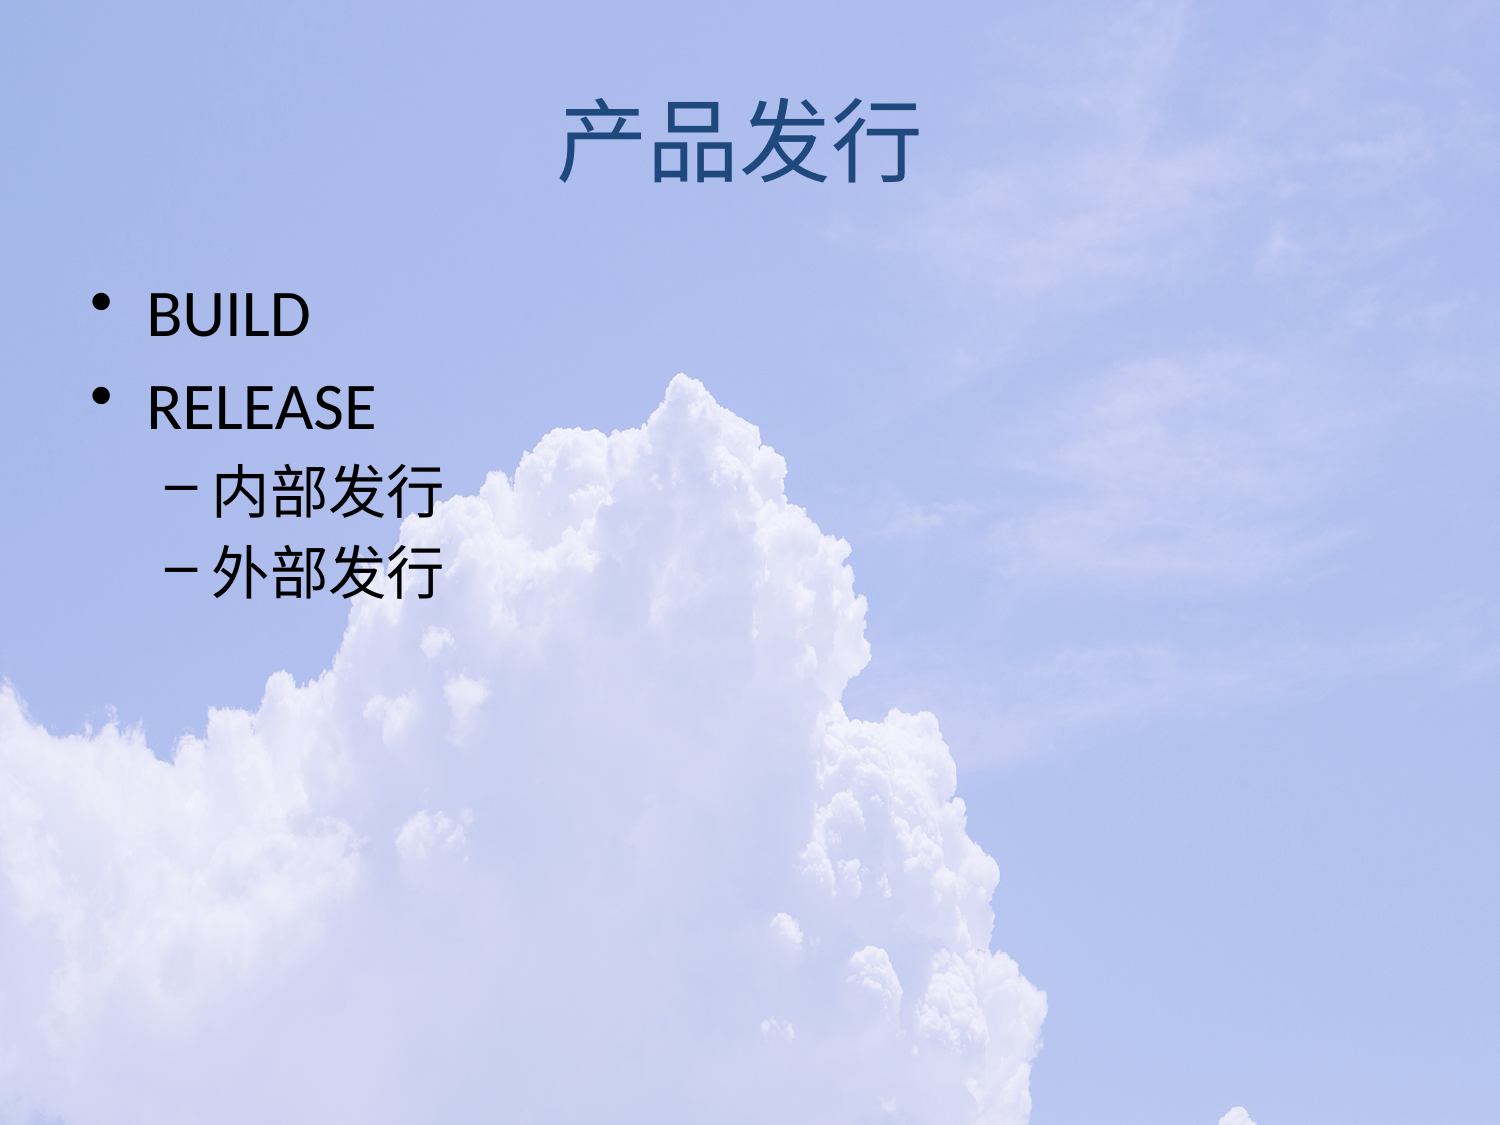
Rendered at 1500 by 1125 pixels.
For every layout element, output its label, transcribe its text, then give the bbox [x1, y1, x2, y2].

text_box 产品发行 [74, 45, 1425, 233]
text_box BUILD RELEASE 内部发行 外部发行 [74, 262, 1425, 1005]
